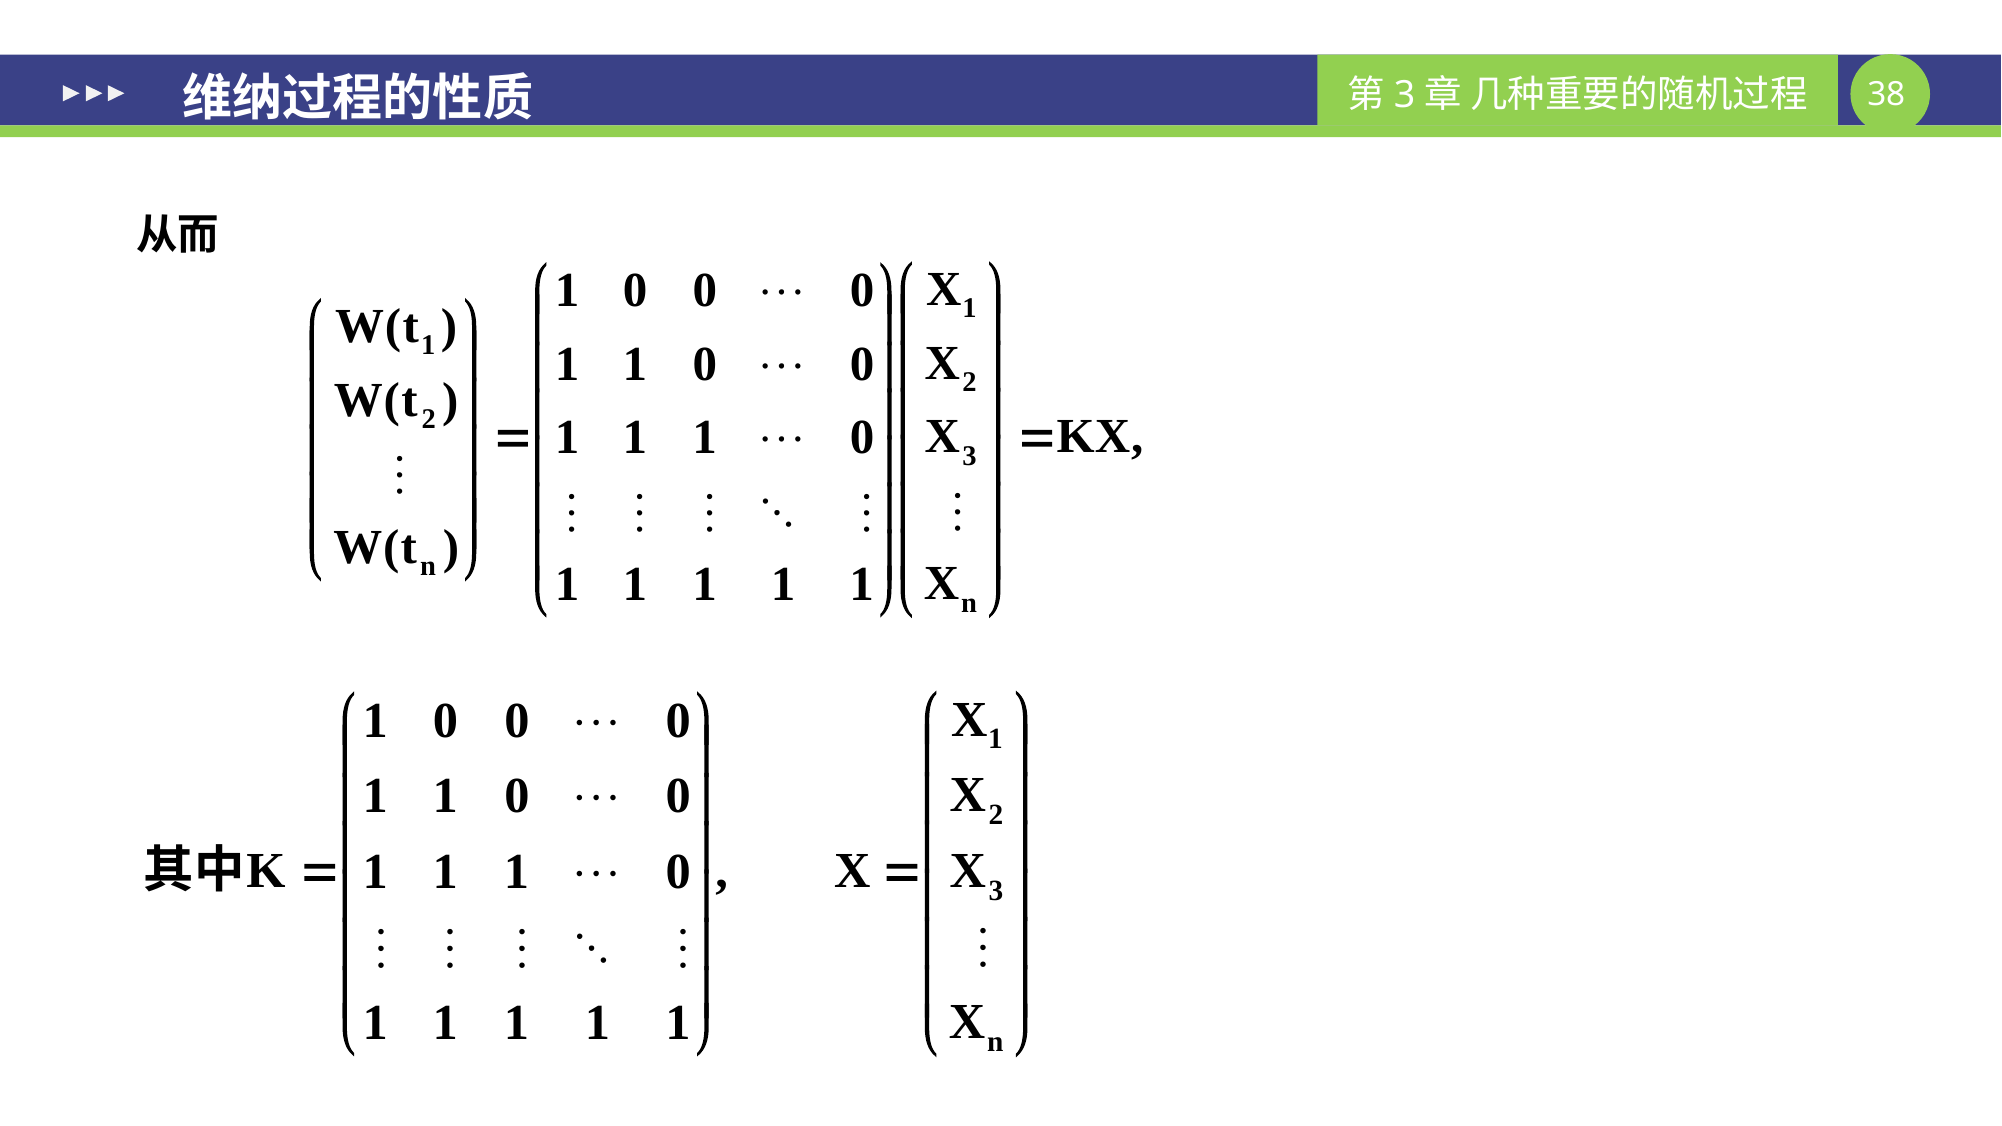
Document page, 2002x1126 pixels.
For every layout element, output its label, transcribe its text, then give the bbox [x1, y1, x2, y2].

title 维纳过程的性质 [162, 45, 1798, 146]
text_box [137, 681, 1041, 1064]
list 从而 [116, 198, 1353, 269]
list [300, 252, 1151, 625]
